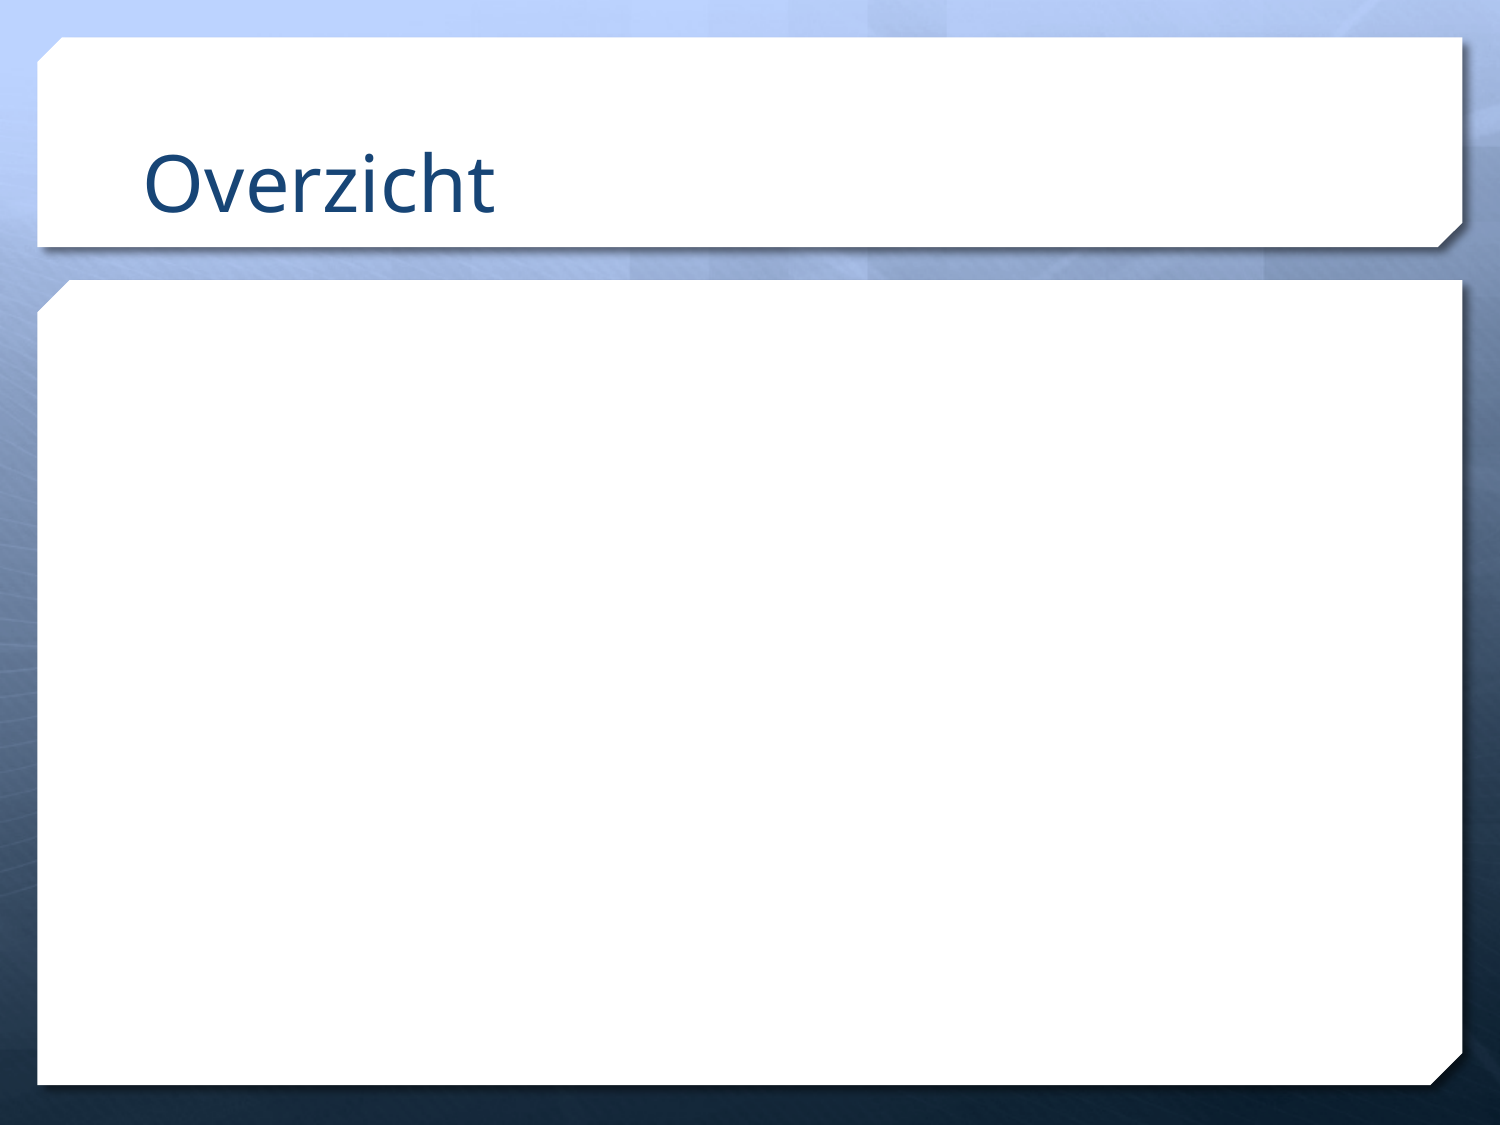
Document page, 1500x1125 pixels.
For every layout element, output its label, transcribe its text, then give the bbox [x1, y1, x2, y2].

title Overzicht [127, 48, 1372, 236]
